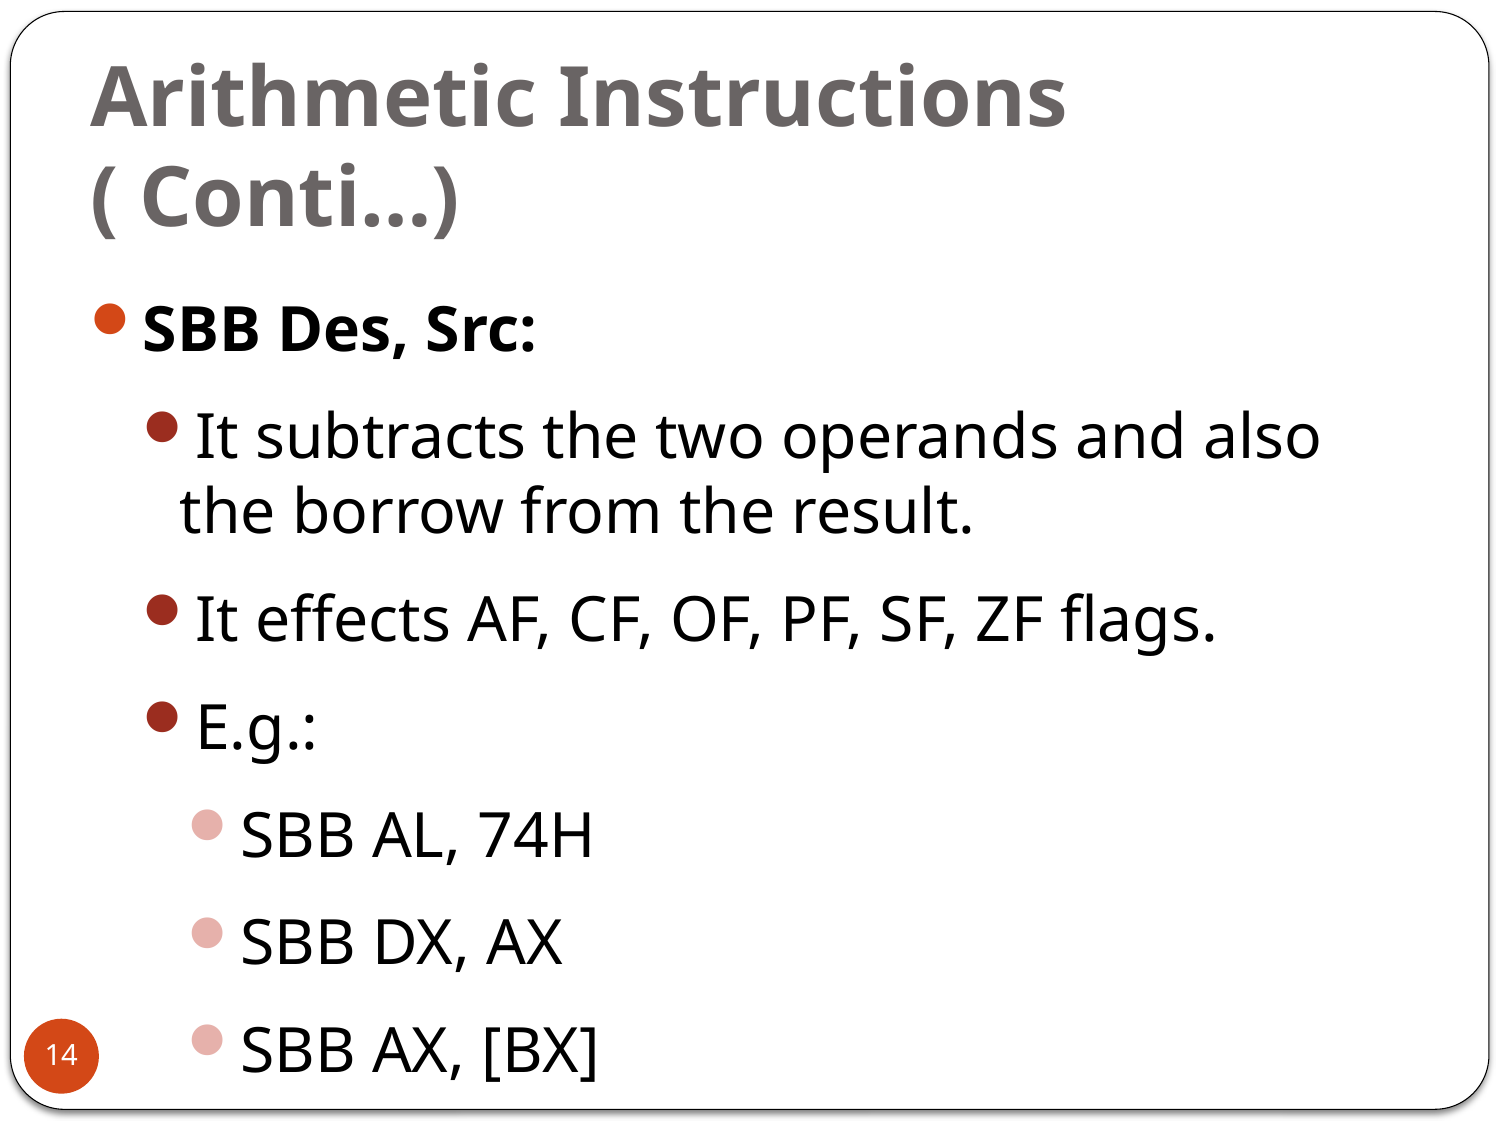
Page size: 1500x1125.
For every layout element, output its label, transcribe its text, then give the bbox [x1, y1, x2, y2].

title Arithmetic Instructions ( Conti…) [75, 115, 1425, 258]
slide_number 14 [23, 1018, 82, 1094]
list SBB Des, Src: It subtracts the two operands and also the borrow from the result. It effects AF, CF, OF, PF, SF, ZF flags. E.g.: SBB AL, 74H SBB DX, AX SBB AX, [BX] [75, 281, 1425, 1088]
